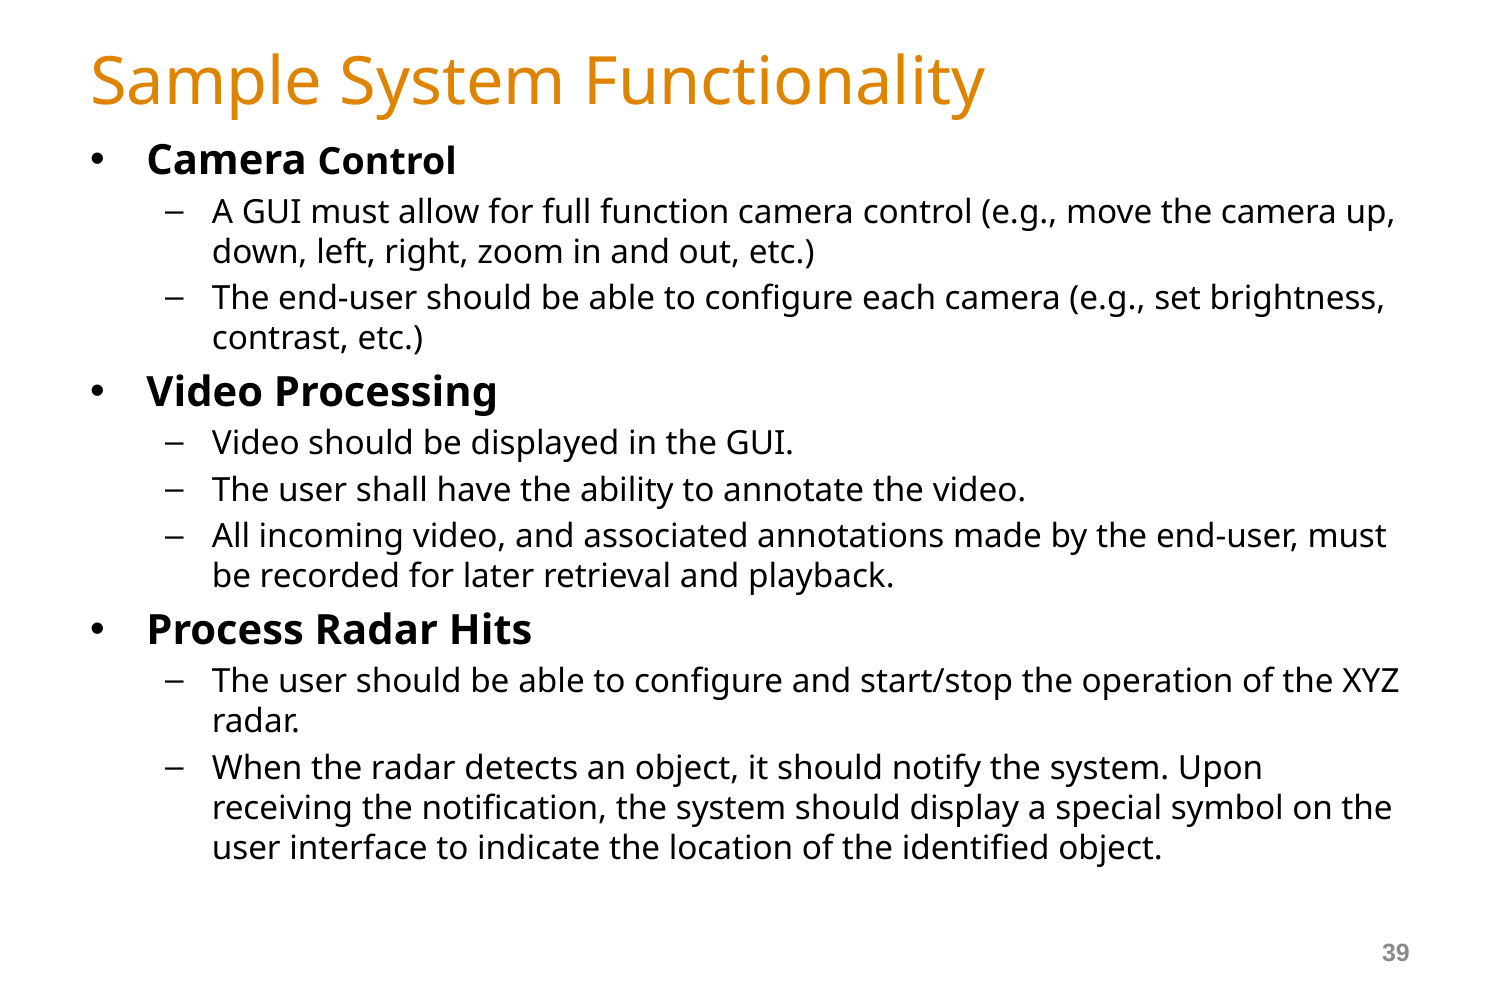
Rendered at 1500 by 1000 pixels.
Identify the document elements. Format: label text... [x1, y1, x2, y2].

list Camera Control A GUI must allow for full function camera control (e.g., move the camera up, down, left, right, zoom in and out, etc.) The end-user should be able to configure each camera (e.g., set brightness, contrast, etc.) Video Processing Video should be displayed in the GUI. The user shall have the ability to annotate the video. All incoming video, and associated annotations made by the end-user, must be recorded for later retrieval and playback. Process Radar Hits The user should be able to configure and start/stop the operation of the XYZ radar. When the radar detects an object, it should notify the system. Upon receiving the notification, the system should display a special symbol on the user interface to indicate the location of the identified object. [75, 125, 1425, 894]
slide_number 39 [1074, 926, 1425, 981]
title Sample System Functionality [75, 40, 1425, 116]
